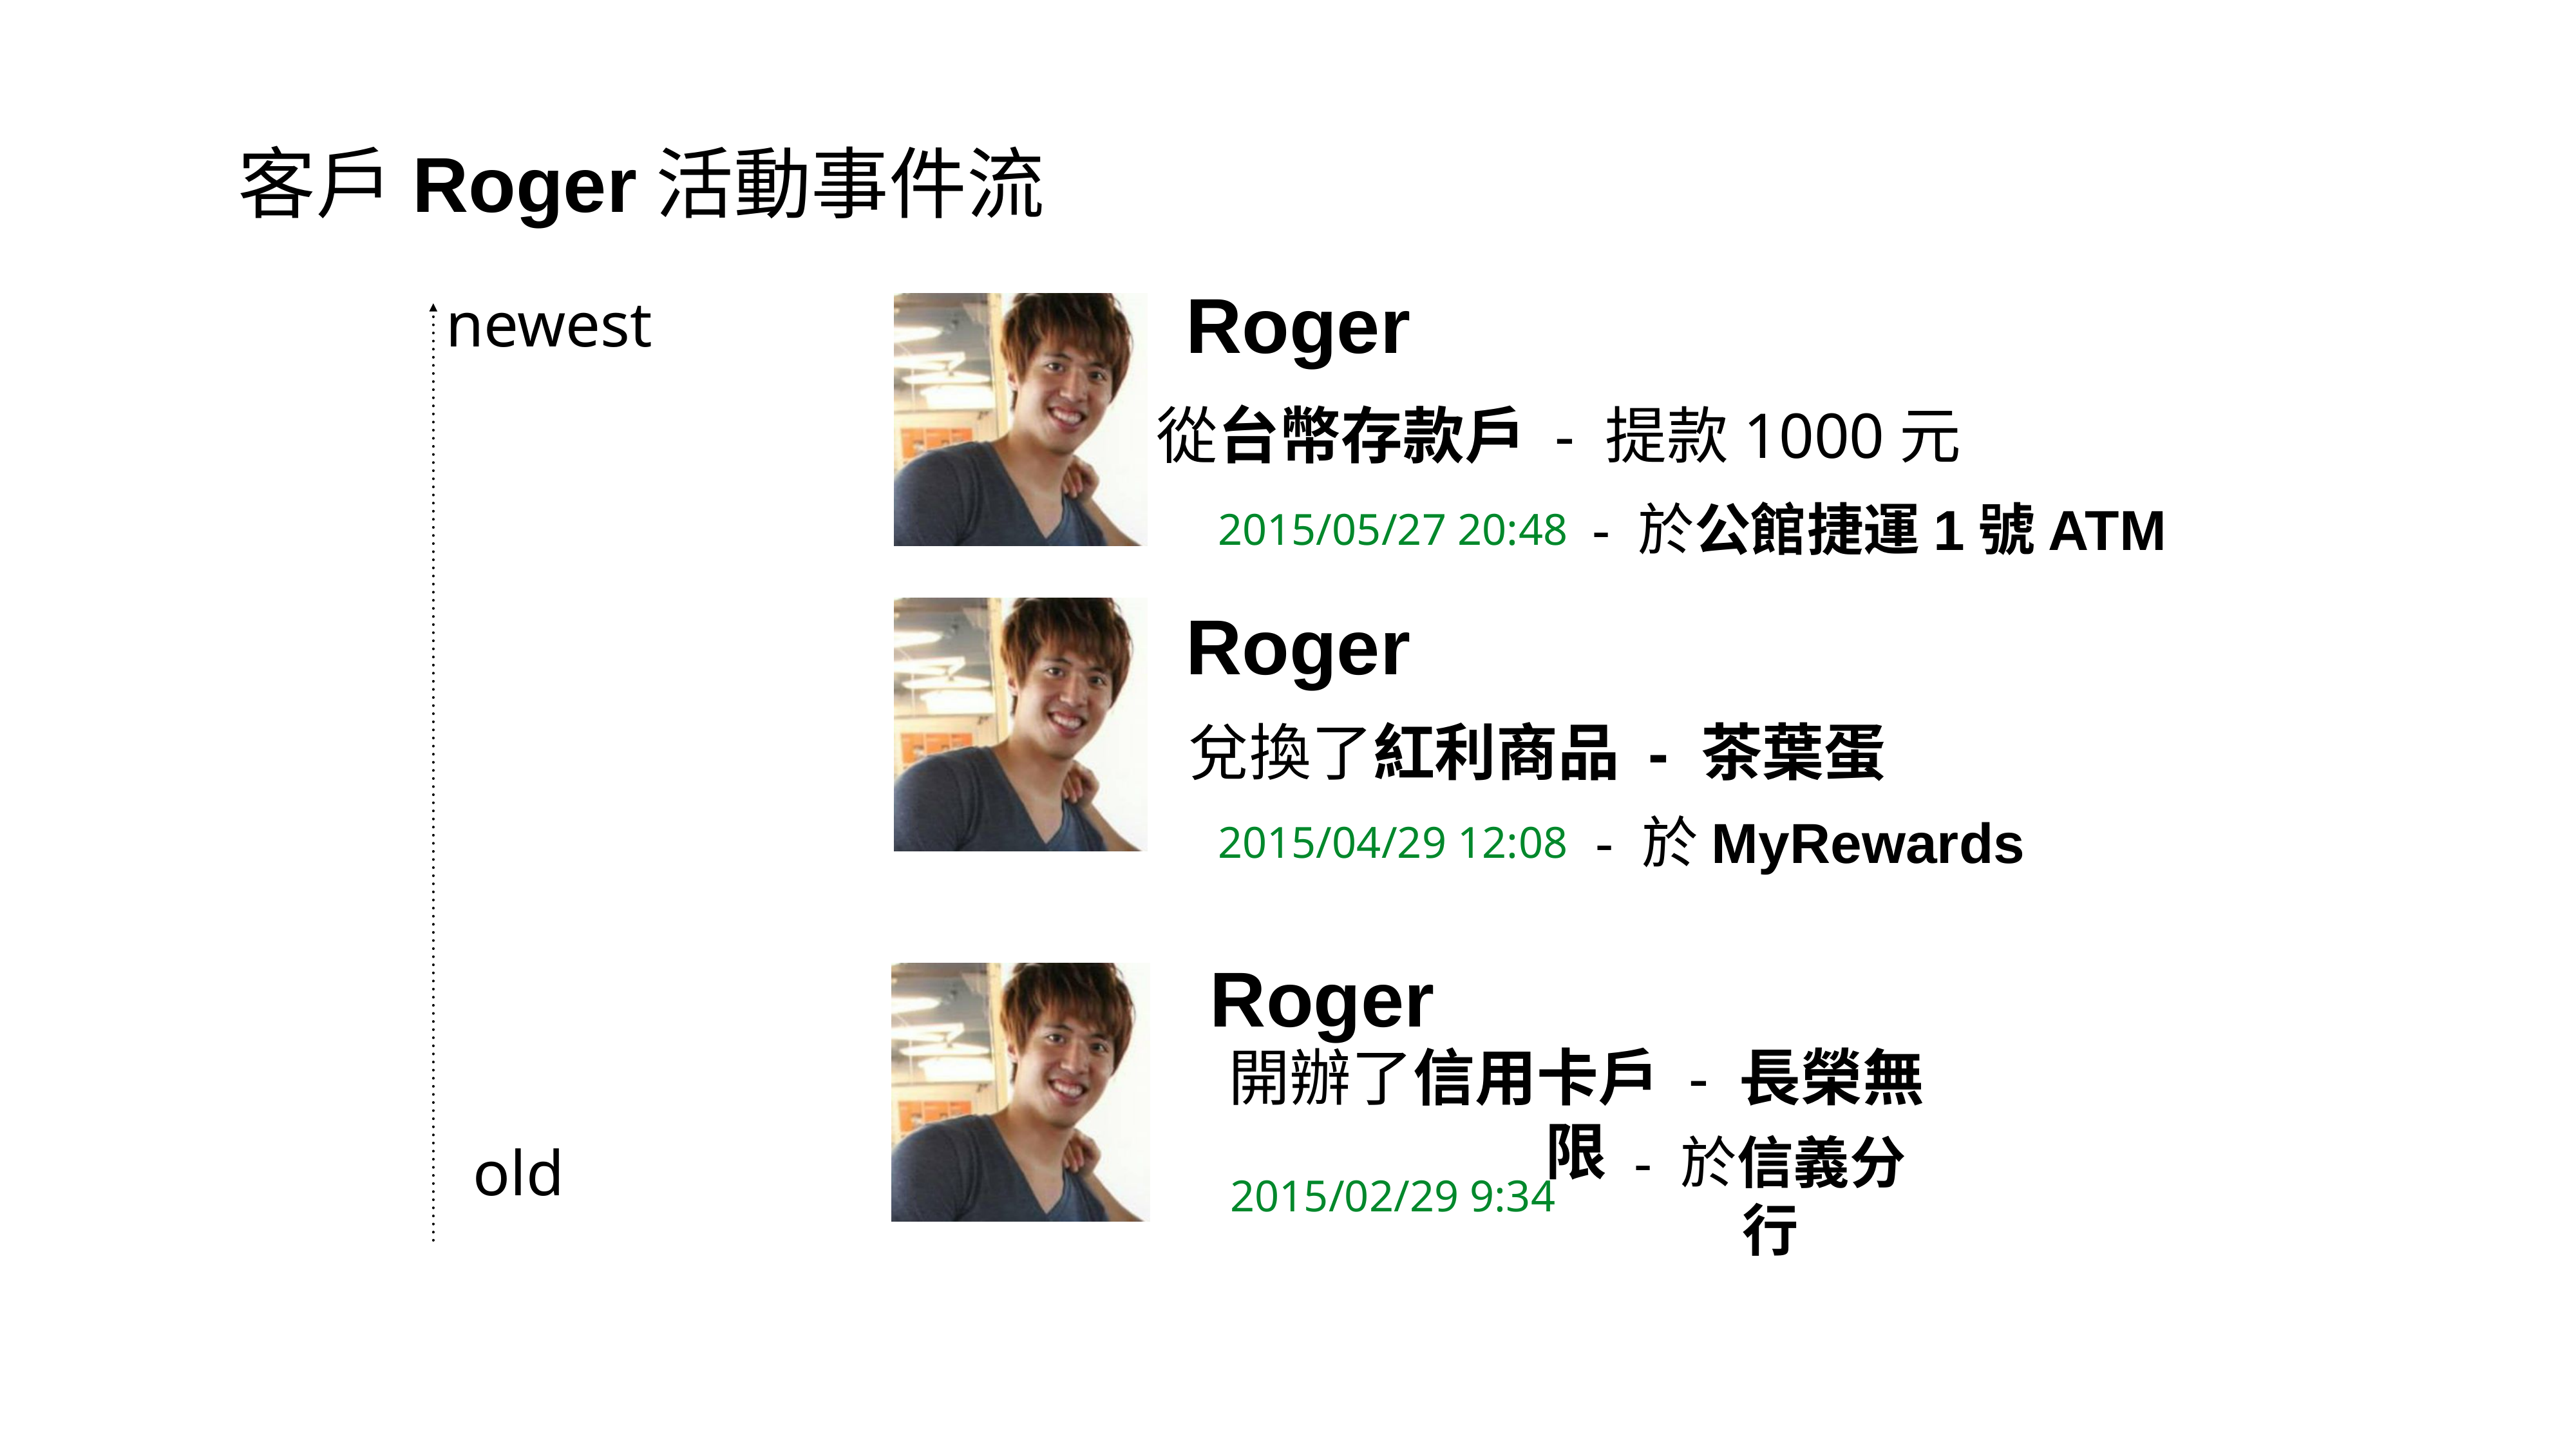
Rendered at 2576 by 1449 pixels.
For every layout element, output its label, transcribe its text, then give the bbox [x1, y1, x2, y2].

text_box Roger [1180, 591, 1437, 696]
picture [891, 963, 1151, 1222]
text_box 客戶Roger活動事件流 [232, 128, 1068, 234]
text_box - 於MyRewards [1589, 801, 2031, 880]
text_box - 於公館捷運1號ATM [1586, 488, 2172, 568]
text_box Roger [1180, 269, 1437, 374]
text_box 2015/05/27 20:48 [1212, 497, 1574, 560]
text_box newest [440, 279, 674, 365]
text_box 從台幣存款戶 - 提款1000元 [1153, 390, 1967, 477]
text_box [429, 303, 438, 312]
picture [894, 292, 1148, 547]
text_box Roger [1200, 942, 1465, 1050]
text_box 2015/02/29 9:34 [1198, 1163, 1587, 1231]
text_box 兌換了紅利商品 - 茶葉蛋 [1182, 708, 1892, 793]
text_box 2015/04/29 12:08 [1212, 809, 1574, 873]
text_box - 於信義分行 [1602, 1163, 1938, 1241]
text_box 開辦了信用卡戶 - 長榮無限 [1194, 1062, 1958, 1163]
text_box old [468, 1128, 587, 1214]
picture [894, 598, 1148, 851]
